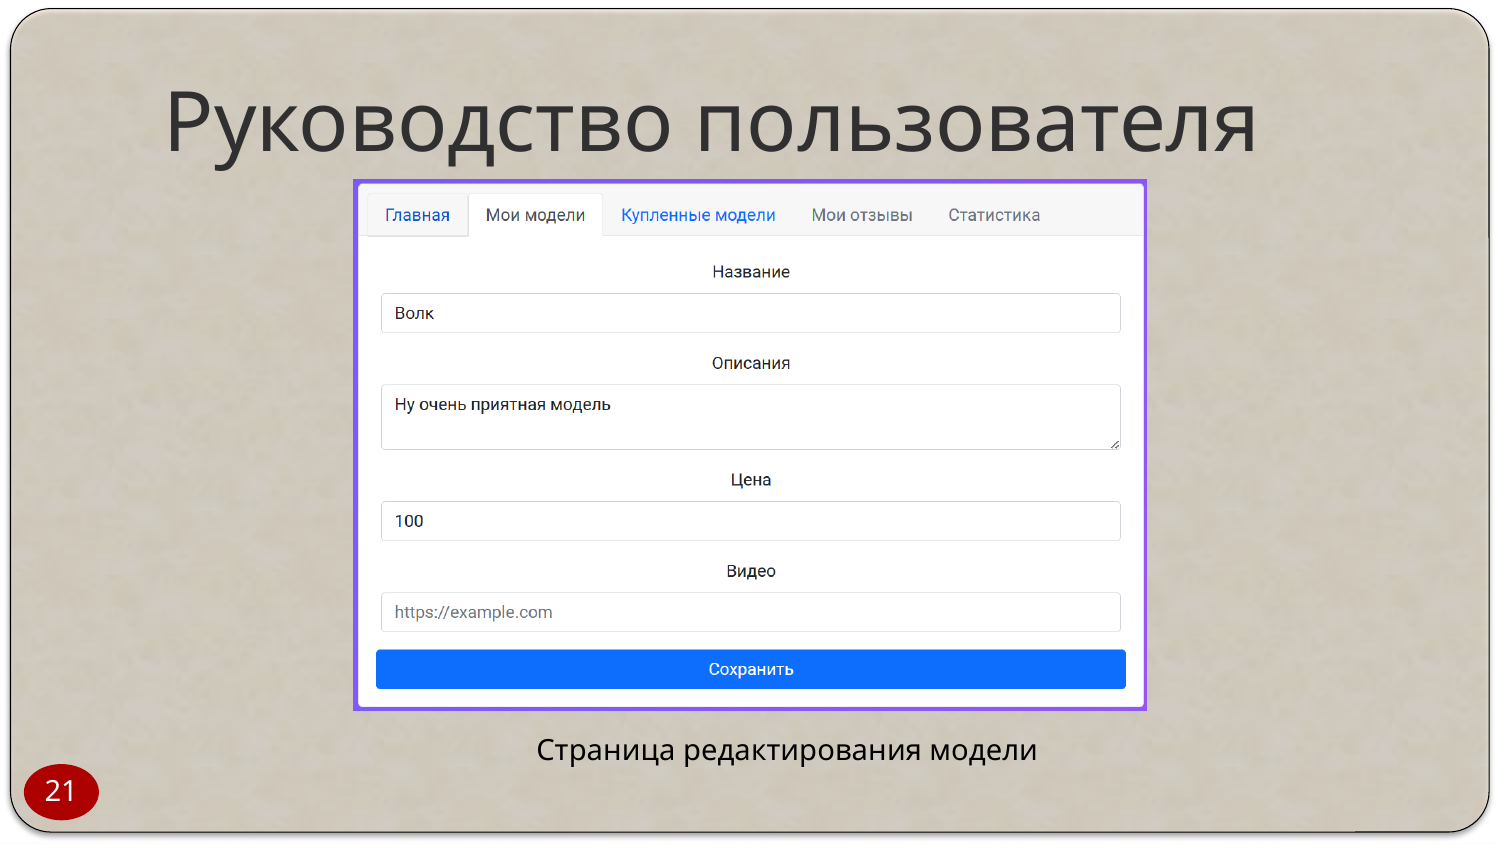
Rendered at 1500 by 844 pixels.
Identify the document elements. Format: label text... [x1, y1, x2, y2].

slide_number 21 [23, 764, 99, 821]
text_box Страница редактирования модели [353, 724, 1147, 774]
picture [352, 178, 1147, 711]
title Руководство пользователя [149, 43, 1425, 183]
